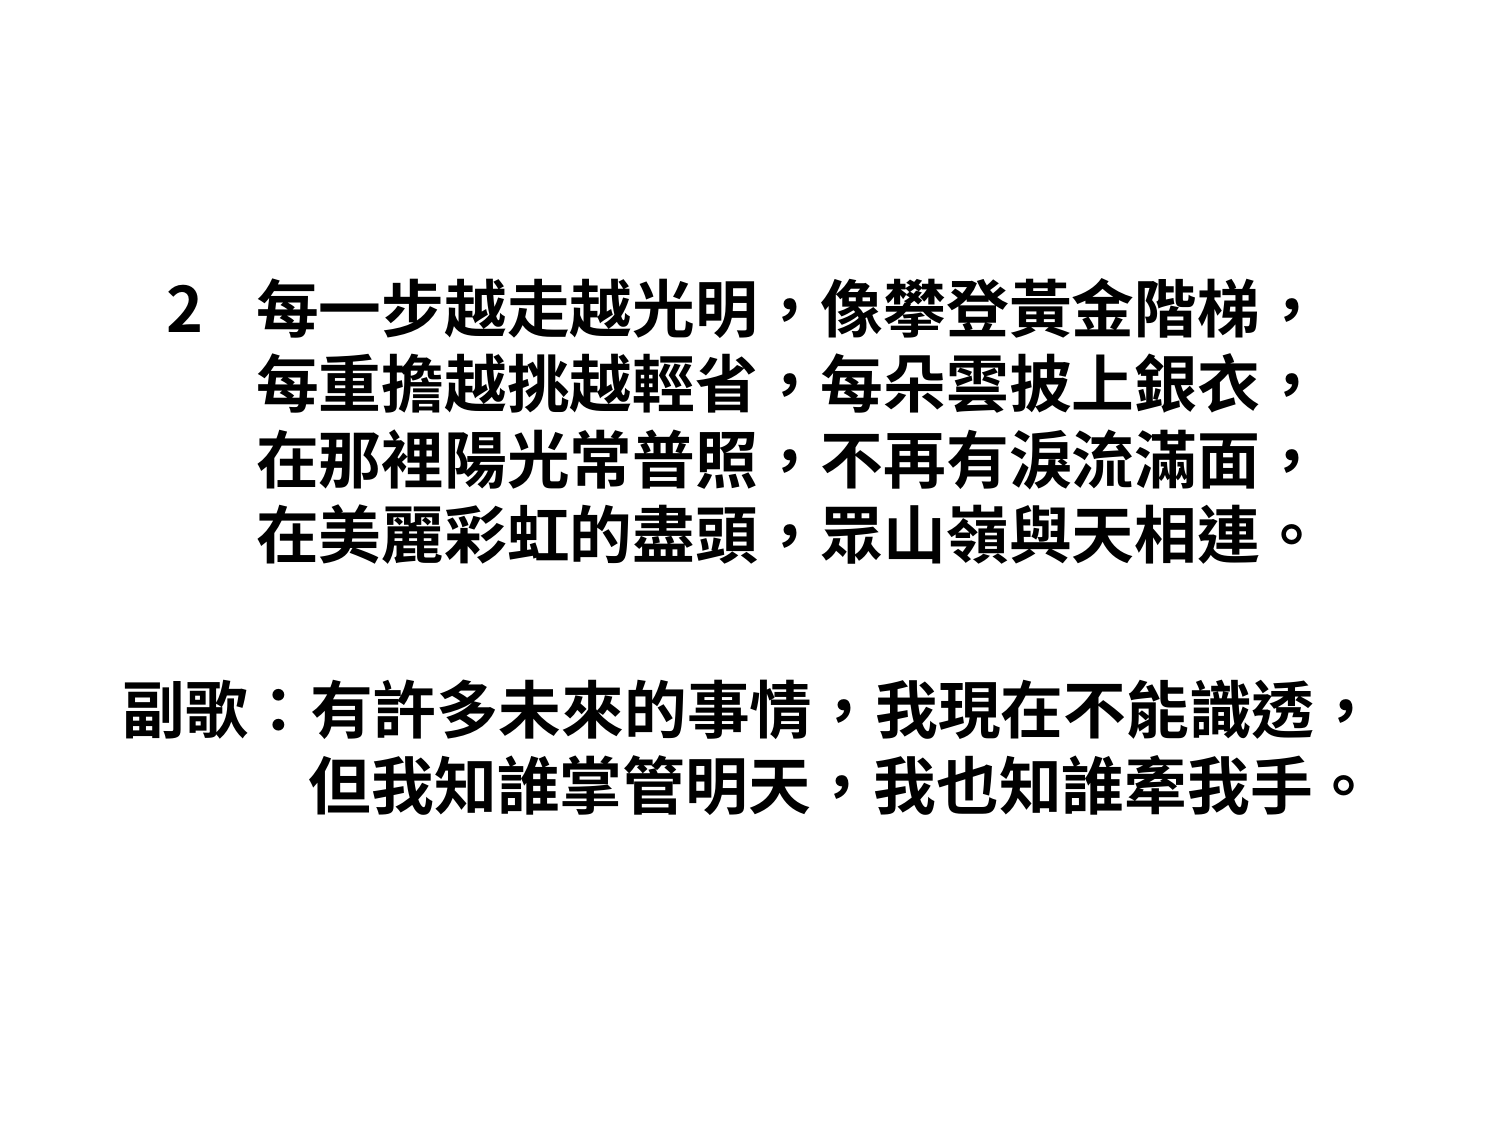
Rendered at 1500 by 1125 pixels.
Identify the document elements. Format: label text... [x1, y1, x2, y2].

list 每一步越走越光明，像攀登黃金階梯， 每重擔越挑越輕省，每朵雲披上銀衣， 在那裡陽光常普照，不再有淚流滿面， 在美麗彩虹的盡頭，眾山嶺與天相連。 副歌：有許多未來的事情，我現在不能識透， 但我知誰掌管明天，我也知誰牽我手。 [75, 262, 1425, 1005]
